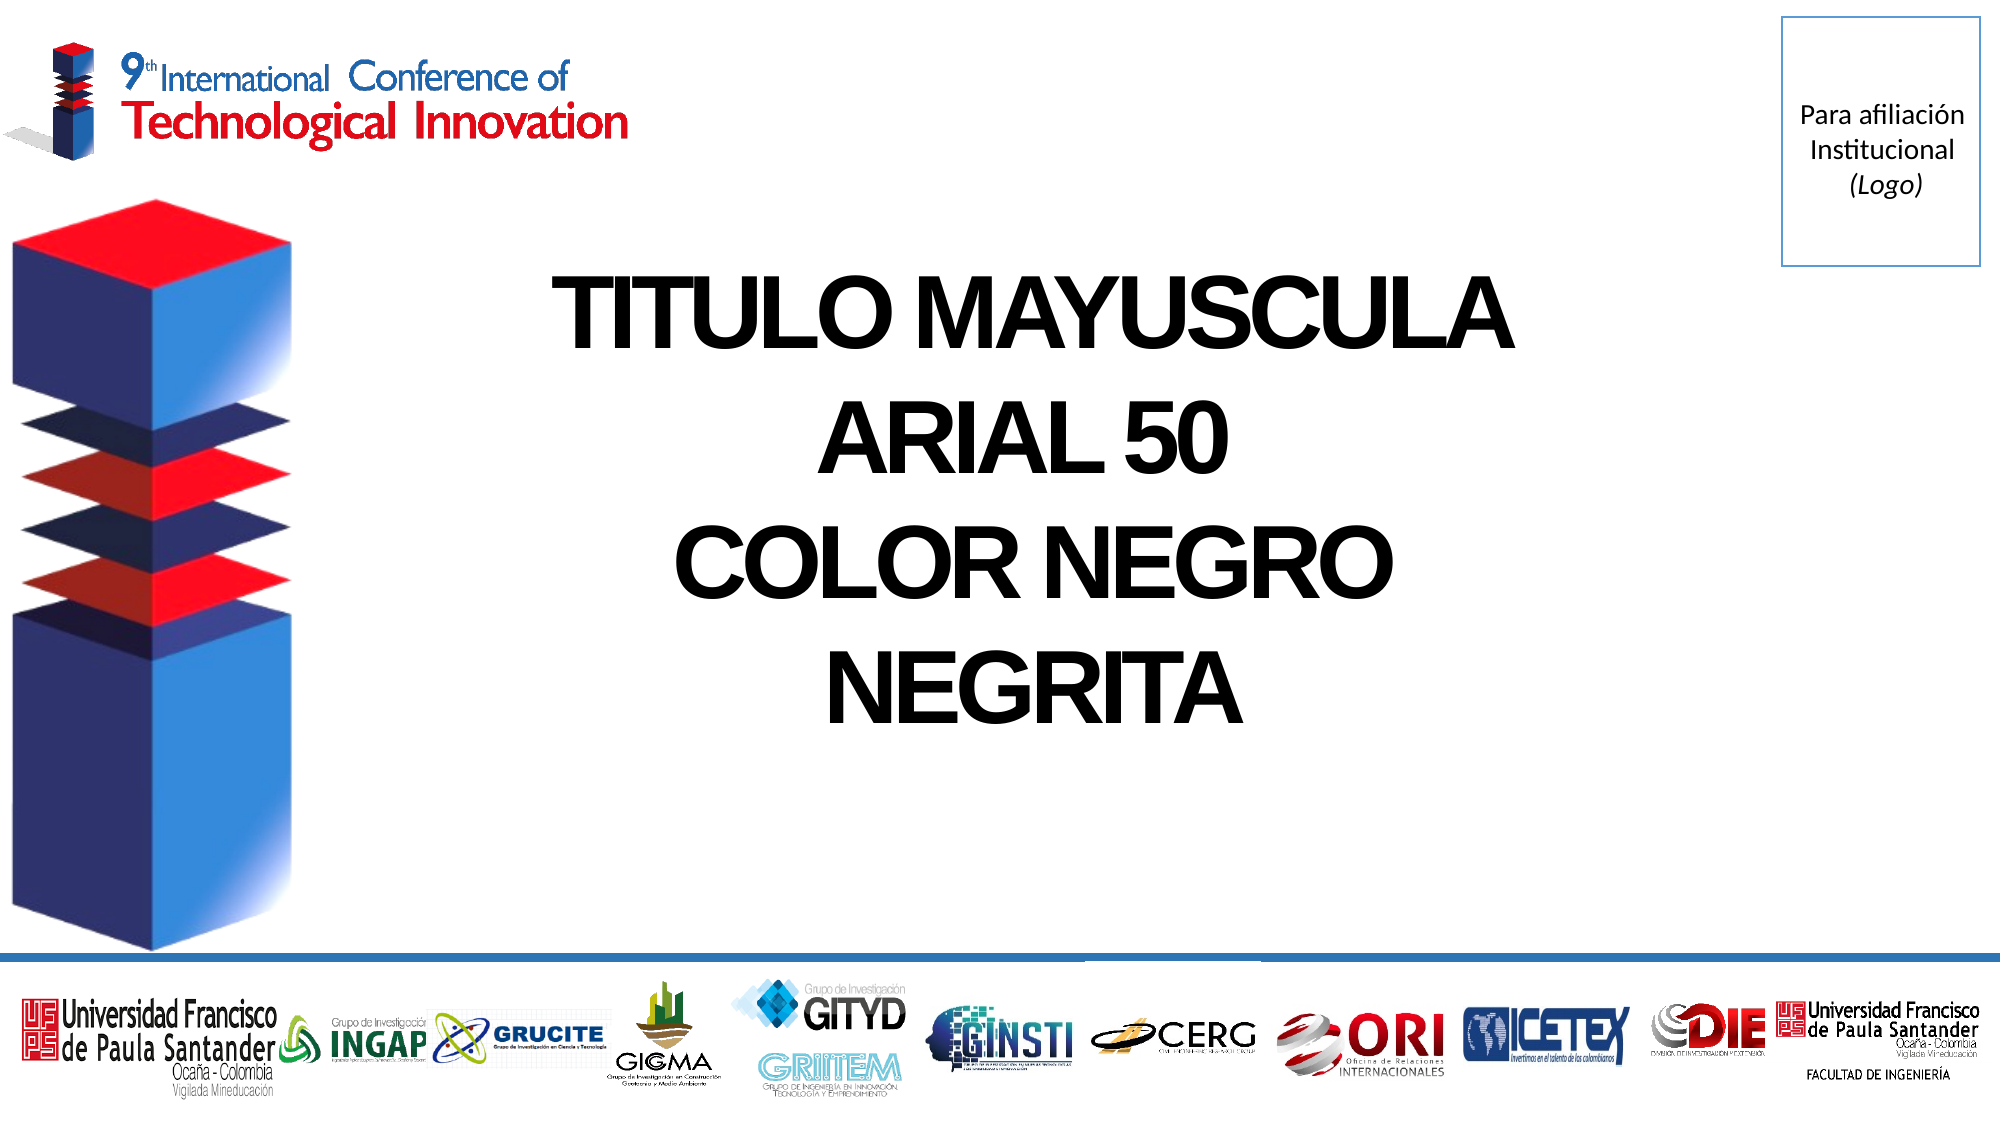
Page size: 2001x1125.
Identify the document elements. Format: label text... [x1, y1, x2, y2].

picture [0, 192, 328, 960]
picture [19, 977, 724, 1101]
text_box [0, 953, 2000, 962]
picture [1463, 1006, 1630, 1067]
picture [1634, 993, 1996, 1093]
text_box TITULO MAYUSCULA ARIAL 50 COLOR NEGRO NEGRITA [535, 237, 1536, 752]
text_box [1781, 16, 1981, 267]
text_box Para afiliación Institucional (Logo) [1785, 87, 1987, 208]
picture [730, 973, 908, 1033]
picture [1085, 961, 1460, 1110]
picture [0, 16, 647, 189]
picture [919, 984, 1078, 1093]
picture [748, 1045, 910, 1105]
